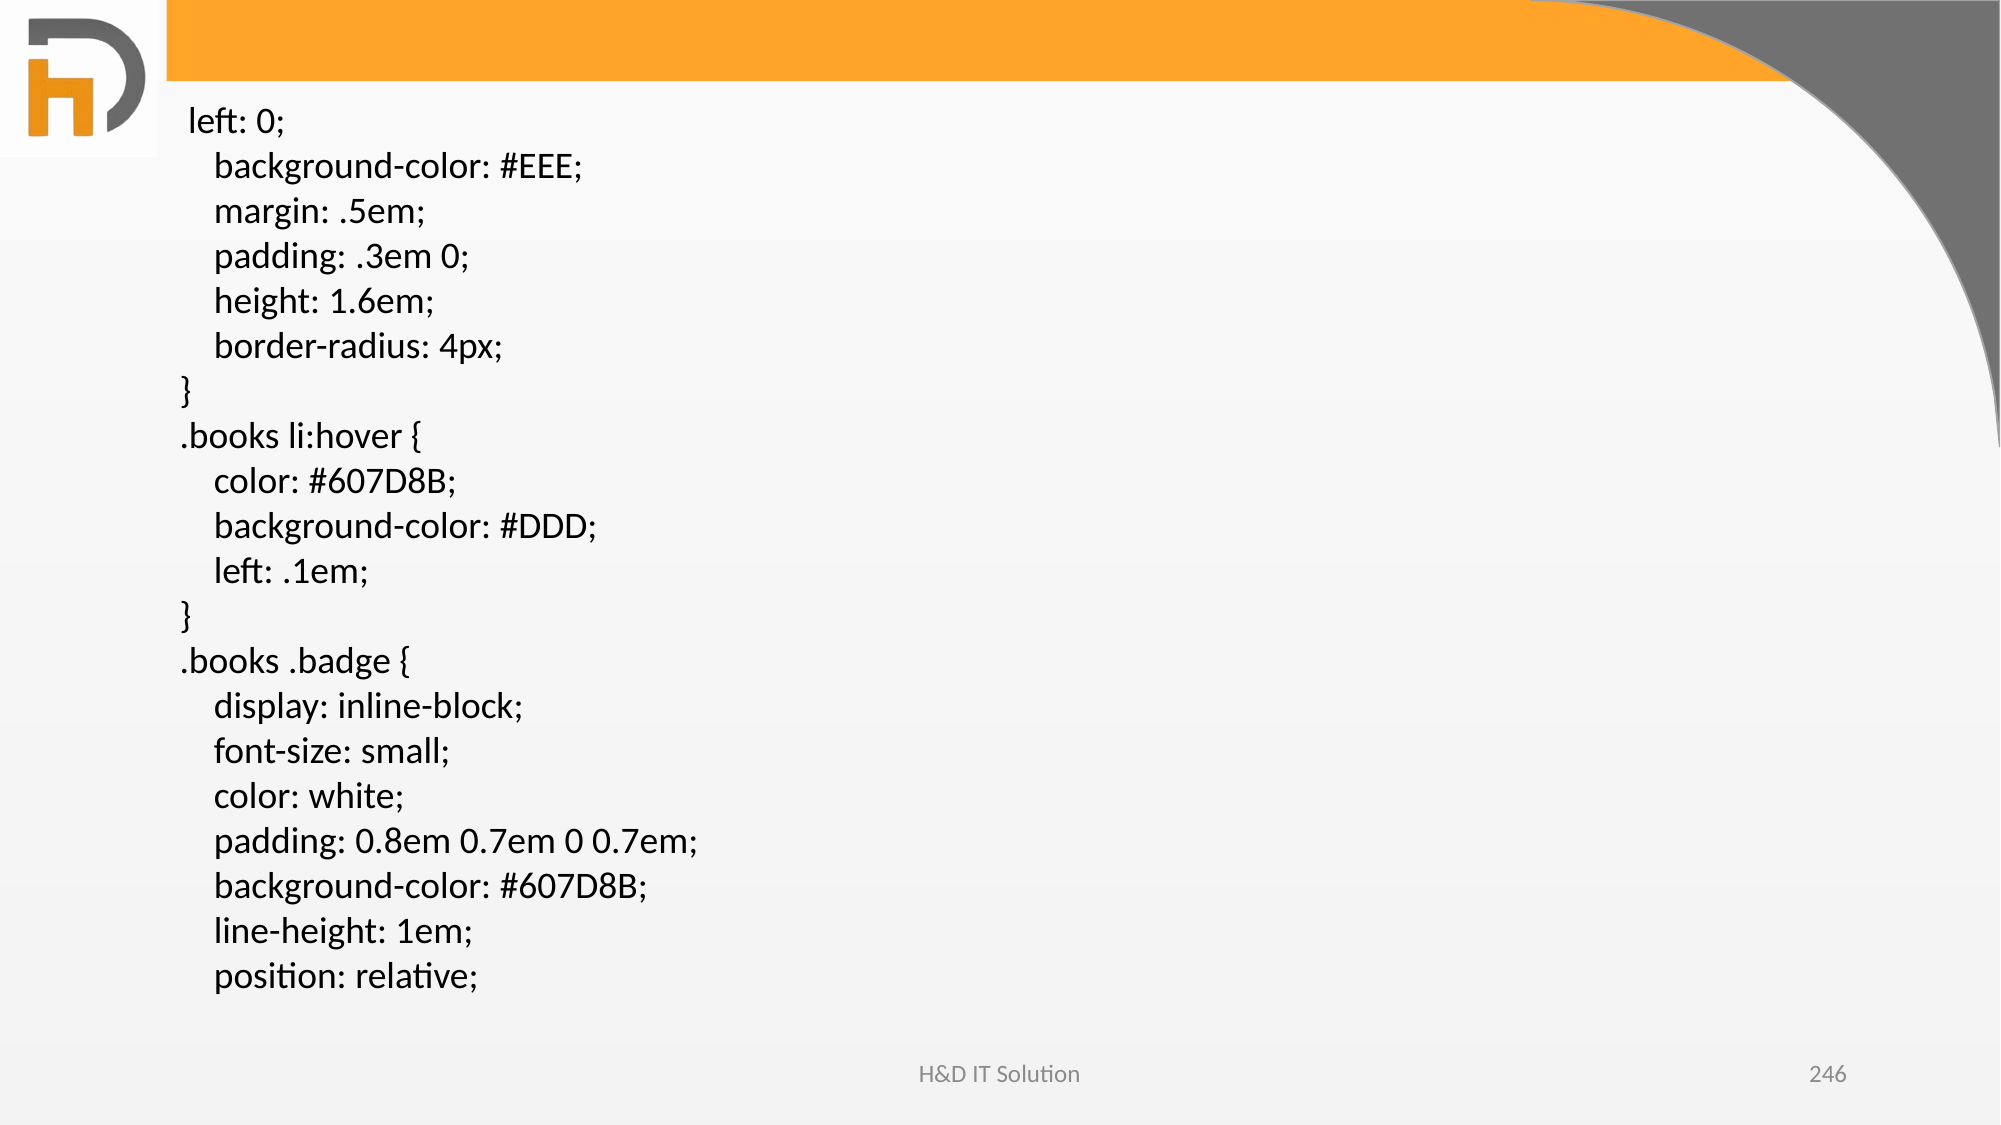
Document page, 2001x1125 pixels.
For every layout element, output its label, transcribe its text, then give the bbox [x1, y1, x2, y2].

slide_number 246 [1412, 1042, 1863, 1103]
footer H&D IT Solution [662, 1048, 1338, 1103]
text_box left: 0; background-color: #EEE; margin: .5em; padding: .3em 0; height: 1.6em; border-radius: 4px; } .books li:hover { color: #607D8B; background-color: #DDD; left: .1em; } .books .badge { display: inline-block; font-size: small; color: white; padding: 0.8em 0.7em 0 0.7em; background-color: #607D8B; line-height: 1em; position: relative; [164, 88, 1835, 1048]
picture [0, 0, 157, 157]
